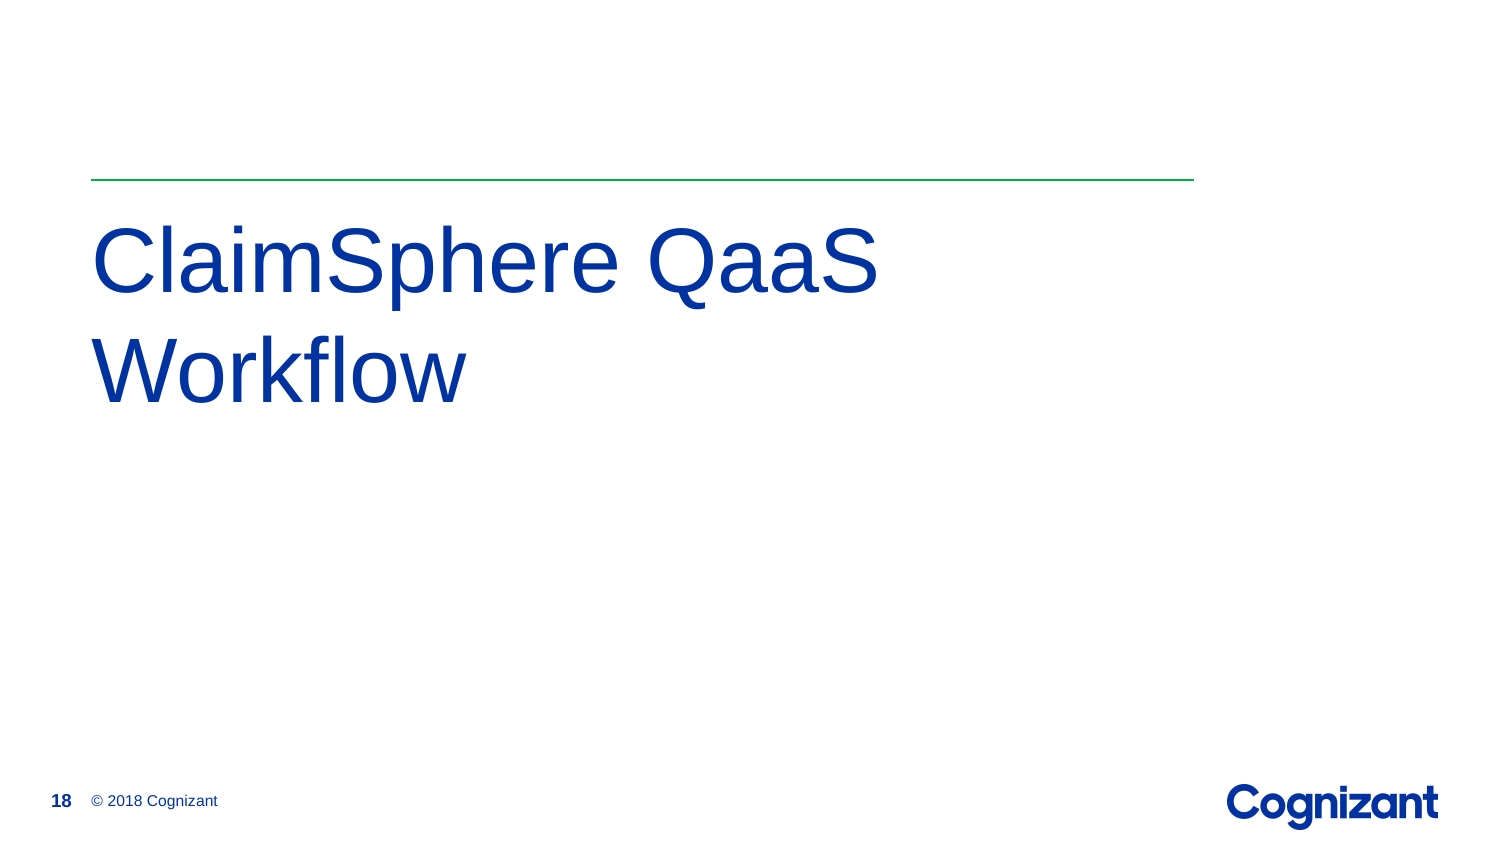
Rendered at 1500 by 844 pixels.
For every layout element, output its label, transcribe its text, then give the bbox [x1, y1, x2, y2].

picture [1227, 784, 1438, 830]
slide_number 18 [51, 787, 89, 813]
list ClaimSphere QaaS Workflow [91, 201, 1194, 483]
footer © 2018 Cognizant [91, 787, 842, 813]
